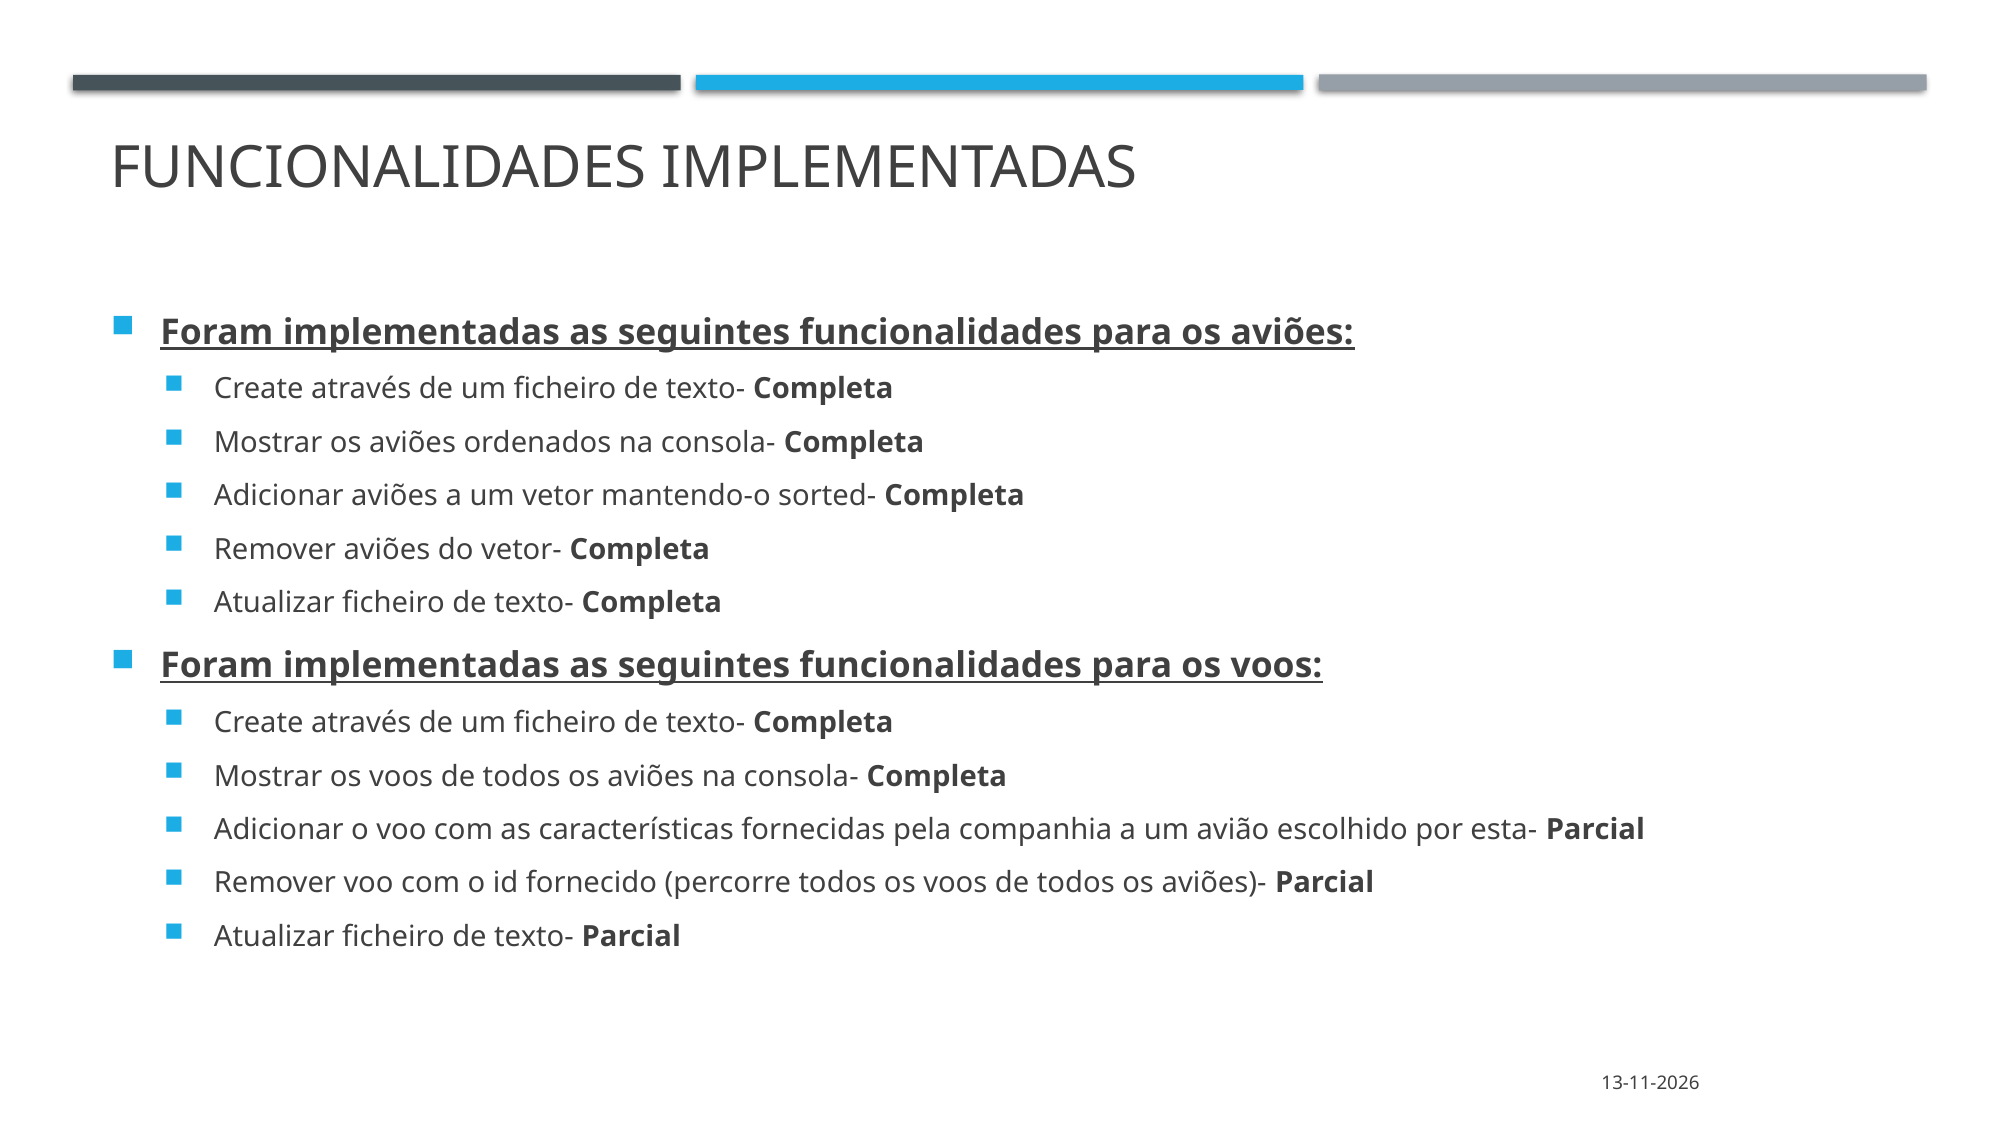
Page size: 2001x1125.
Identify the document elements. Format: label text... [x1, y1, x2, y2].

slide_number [1247, 1053, 1715, 1114]
title Funcionalidades implementadas [95, 11, 1905, 207]
list Foram implementadas as seguintes funcionalidades para os aviões: Create através de um ficheiro de texto- Completa Mostrar os aviões ordenados na consola- Completa Adicionar aviões a um vetor mantendo-o sorted- Completa Remover aviões do vetor- Completa Atualizar ficheiro de texto- Completa Foram implementadas as seguintes funcionalidades para os voos: Create através de um ficheiro de texto- Completa Mostrar os voos de todos os aviões na consola- Completa Adicionar o voo com as características fornecidas pela companhia a um avião escolhido por esta- Parcial Remover voo com o id fornecido (percorre todos os voos de todos os aviões)- Parcial Atualizar ficheiro de texto- Parcial [95, 296, 1905, 1000]
